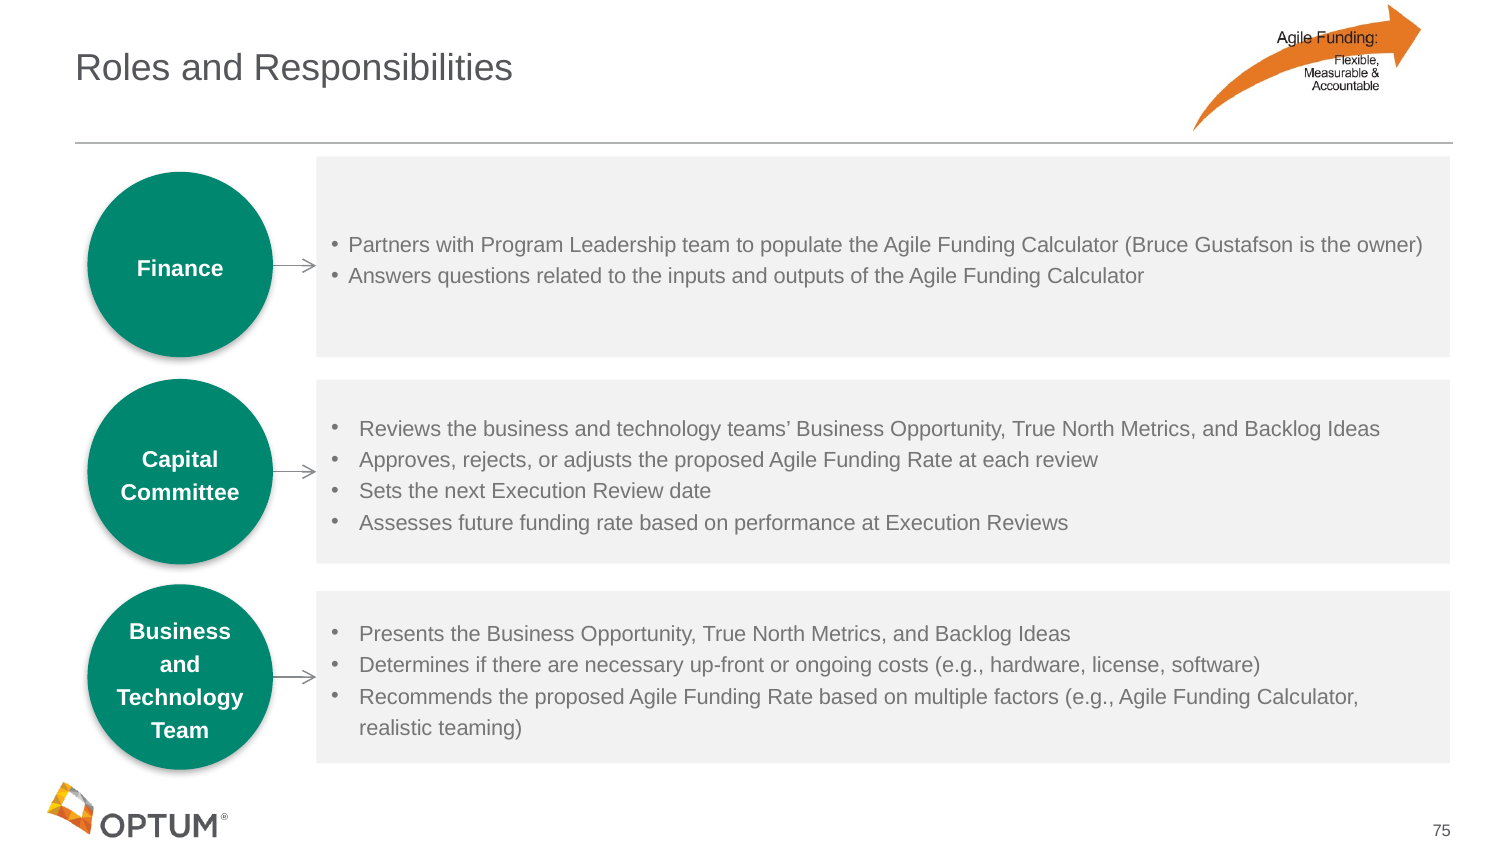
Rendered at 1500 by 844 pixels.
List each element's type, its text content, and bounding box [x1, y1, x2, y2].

text_box Capital Committee [85, 376, 275, 567]
text_box Finance [85, 169, 275, 360]
slide_number 75 [1387, 814, 1451, 844]
text_box Business and Technology Team [85, 582, 275, 772]
picture [41, 779, 233, 840]
picture [1191, 3, 1422, 132]
text_box Partners with Program Leadership team to populate the Agile Funding Calculator (Bruce Gustafson is the owner) Answers questions related to the inputs and outputs of the Agile Funding Calculator [314, 154, 1452, 359]
text_box Reviews the business and technology teams’ Business Opportunity, True North Metrics, and Backlog Ideas Approves, rejects, or adjusts the proposed Agile Funding Rate at each review Sets the next Execution Review date Assesses future funding rate based on performance at Execution Reviews [314, 378, 1452, 566]
text_box Presents the Business Opportunity, True North Metrics, and Backlog Ideas Determines if there are necessary up-front or ongoing costs (e.g., hardware, license, software) Recommends the proposed Agile Funding Rate based on multiple factors (e.g., Agile Funding Calculator, realistic teaming) [314, 589, 1452, 765]
title Roles and Responsibilities [75, 10, 1175, 121]
